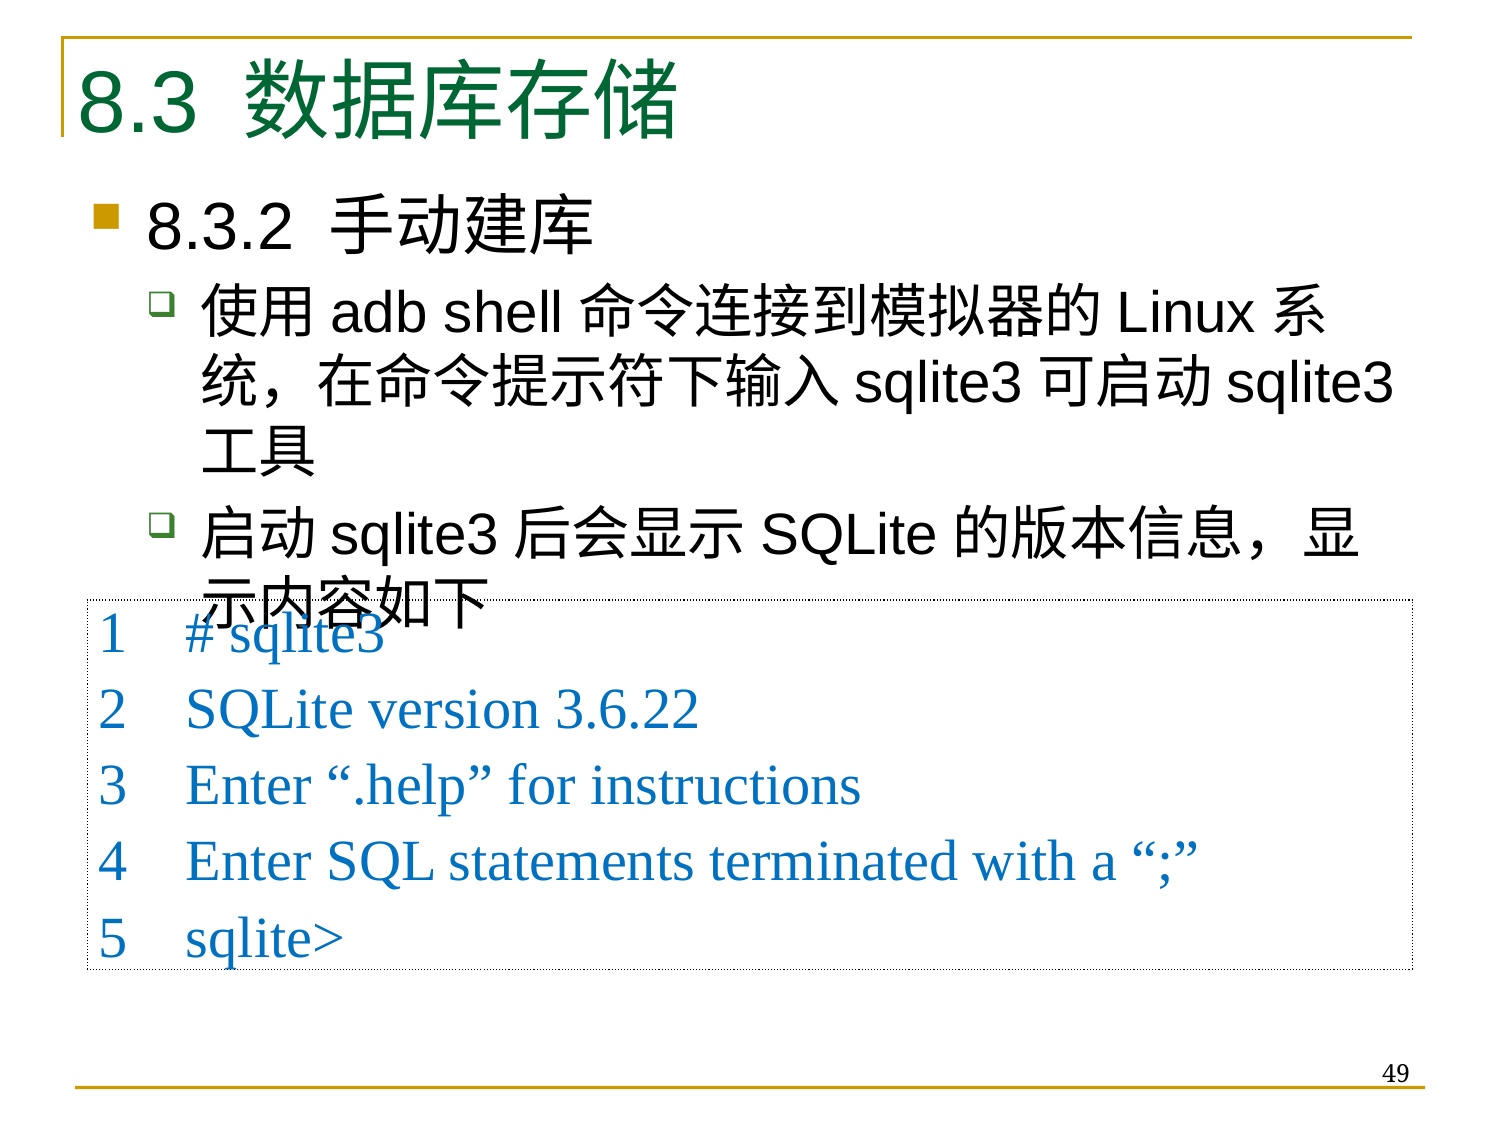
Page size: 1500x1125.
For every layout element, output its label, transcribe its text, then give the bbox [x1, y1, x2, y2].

table_header 1 # sqlite3 2 SQLite version 3.6.22 3 Enter “.help” for instructions 4 Enter SQL statements terminated with a “;” 5 sqlite> [88, 600, 1412, 970]
title 8.3 数据库存储 [62, 37, 900, 150]
list 8.3.2 手动建库 使用adb shell命令连接到模拟器的Linux系统，在命令提示符下输入sqlite3可启动sqlite3工具 启动sqlite3后会显示SQLite的版本信息，显示内容如下 [75, 174, 1425, 575]
slide_number 49 [1074, 1023, 1426, 1100]
